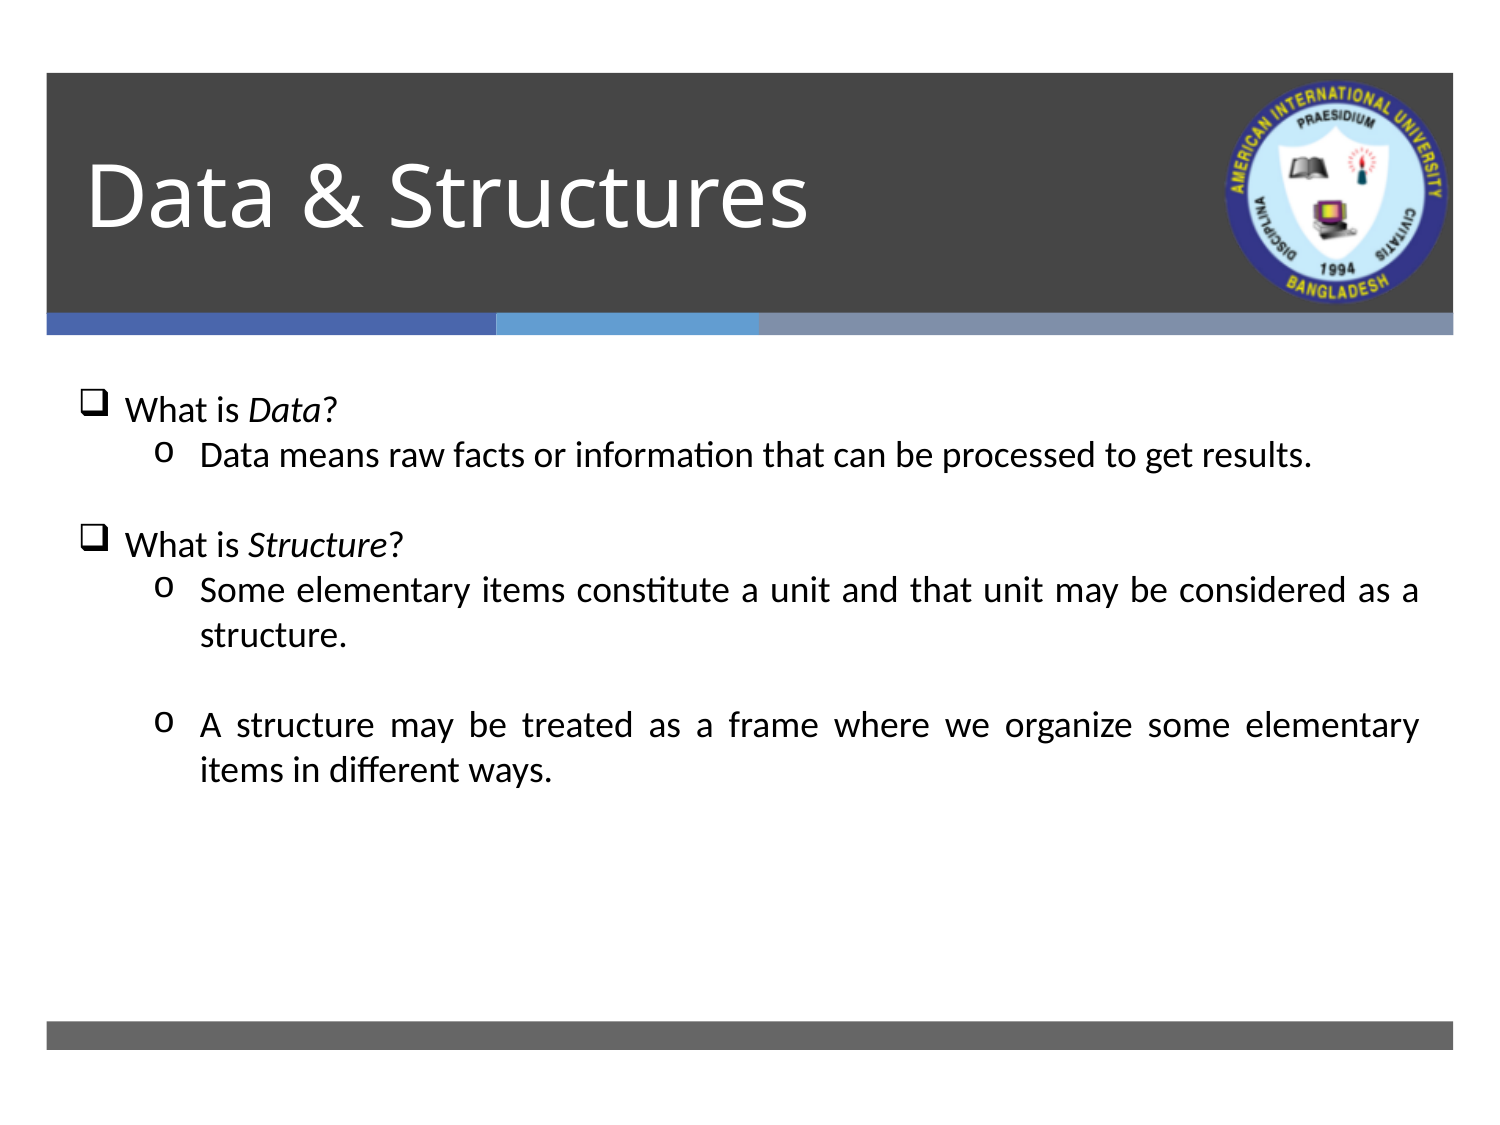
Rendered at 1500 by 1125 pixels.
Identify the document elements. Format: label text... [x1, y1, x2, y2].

text_box What is Data? Data means raw facts or information that can be processed to get results. What is Structure? Some elementary items constitute a unit and that unit may be considered as a structure. A structure may be treated as a frame where we organize some elementary items in different ways. [63, 377, 1436, 798]
title Data & Structures [69, 73, 1351, 253]
picture [1220, 75, 1454, 310]
